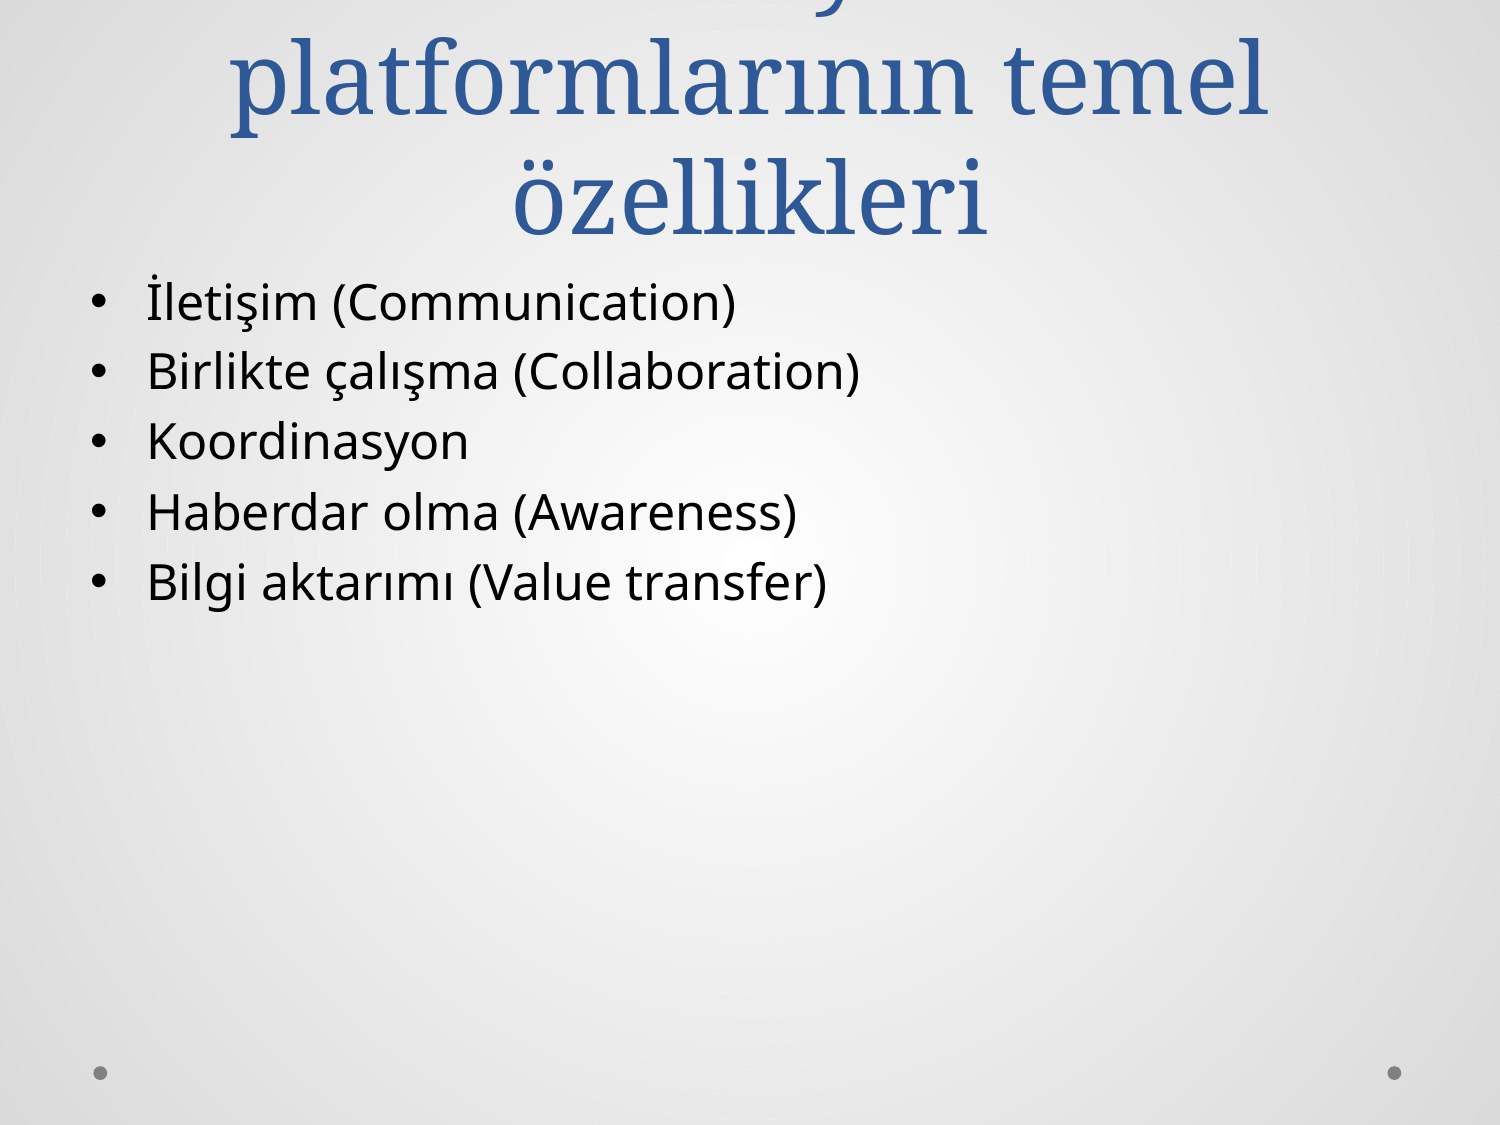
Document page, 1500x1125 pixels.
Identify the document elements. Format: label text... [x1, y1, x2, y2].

list İletişim (Communication) Birlikte çalışma (Collaboration) Koordinasyon Haberdar olma (Awareness) Bilgi aktarımı (Value transfer) [75, 262, 1425, 1005]
title Kitle kaynak platformlarının temel özellikleri [75, 0, 1425, 262]
